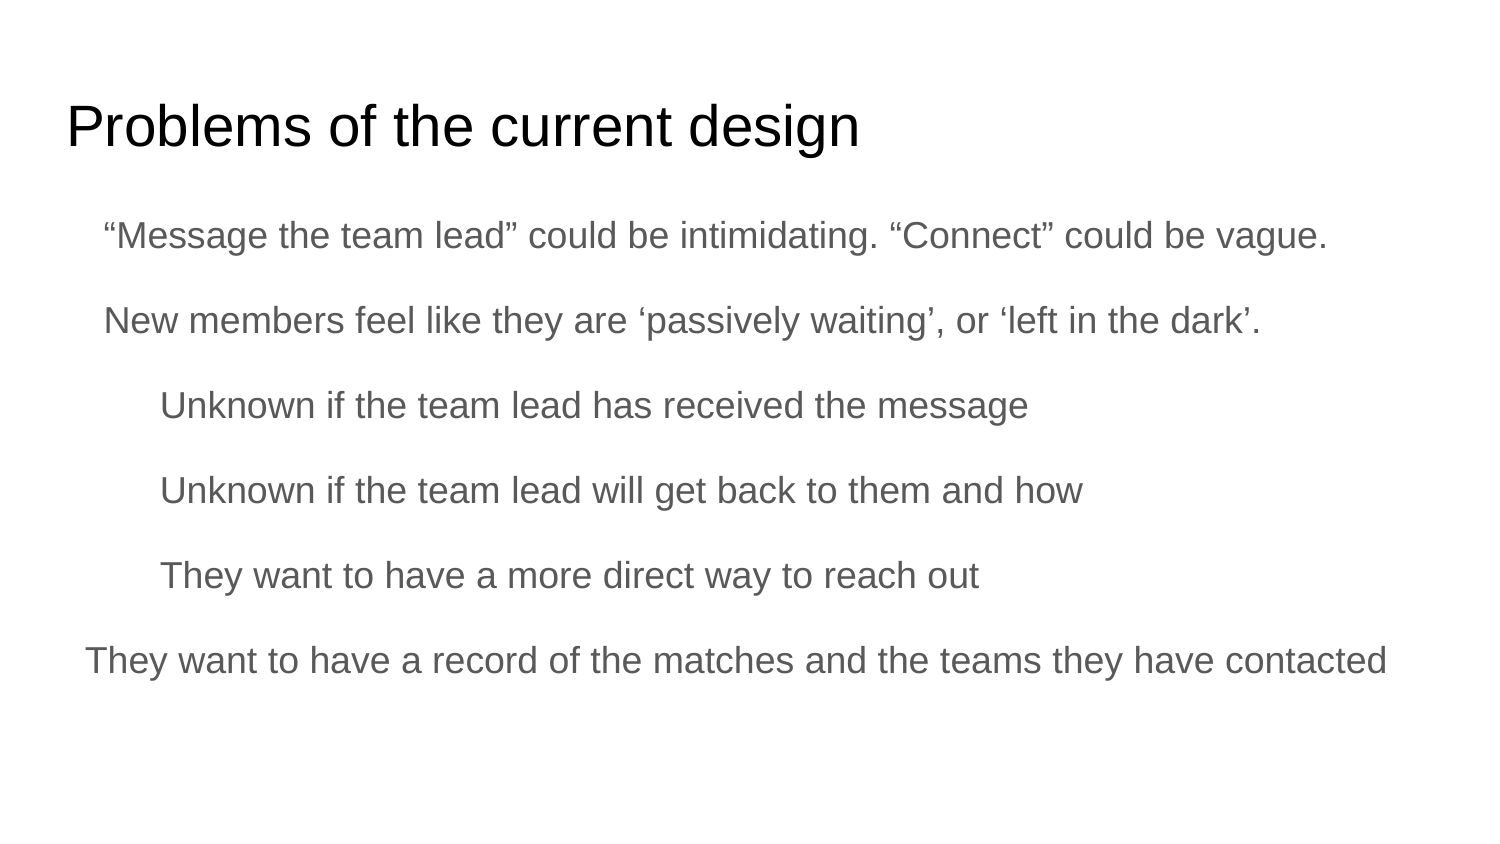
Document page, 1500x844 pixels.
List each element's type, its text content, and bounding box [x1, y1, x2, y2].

list “Message the team lead” could be intimidating. “Connect” could be vague. New members feel like they are ‘passively waiting’, or ‘left in the dark’. Unknown if the team lead has received the message Unknown if the team lead will get back to them and how They want to have a more direct way to reach out They want to have a record of the matches and the teams they have contacted [51, 189, 1449, 750]
title Problems of the current design [51, 72, 1449, 167]
